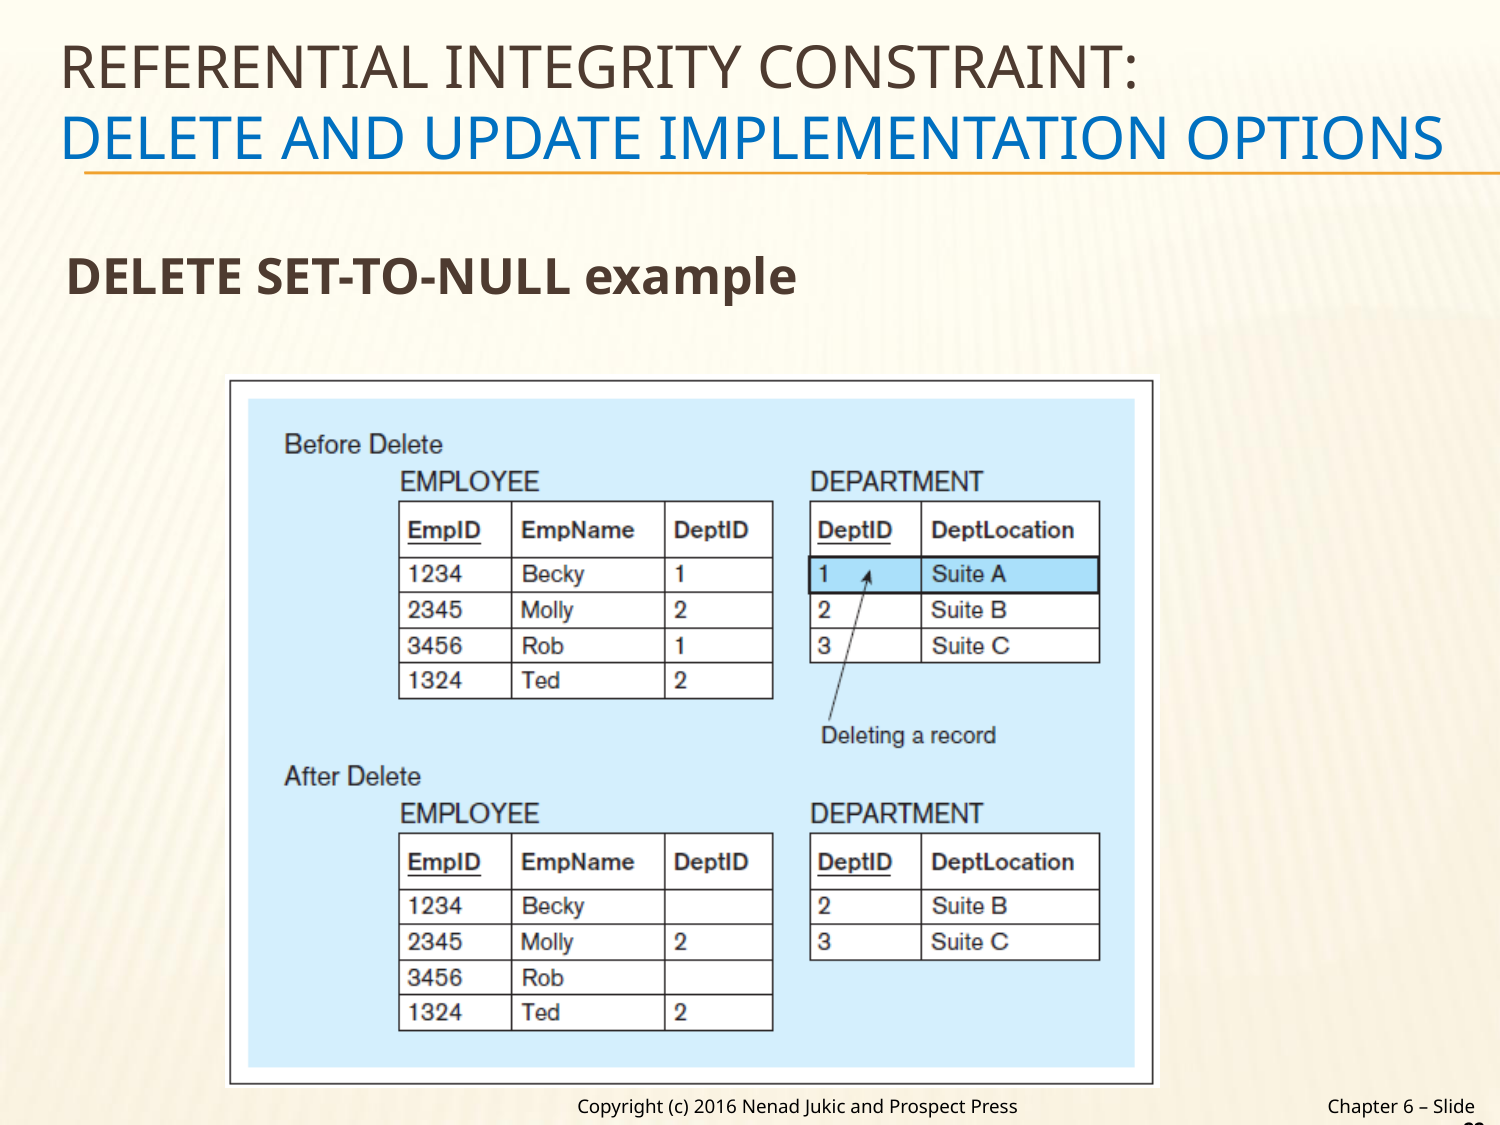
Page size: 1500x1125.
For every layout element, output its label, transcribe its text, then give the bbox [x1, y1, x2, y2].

picture [0, 0, 1500, 1125]
list DELETE SET-TO-NULL example [50, 237, 1475, 325]
slide_number Chapter 6 – Slide 22 [1299, 1087, 1500, 1125]
title REFERENTIAL INTEGRITY CONSTRAINT: DELETE AND UPDATE IMPLEMENTATION OPTIONS [44, 19, 1470, 182]
